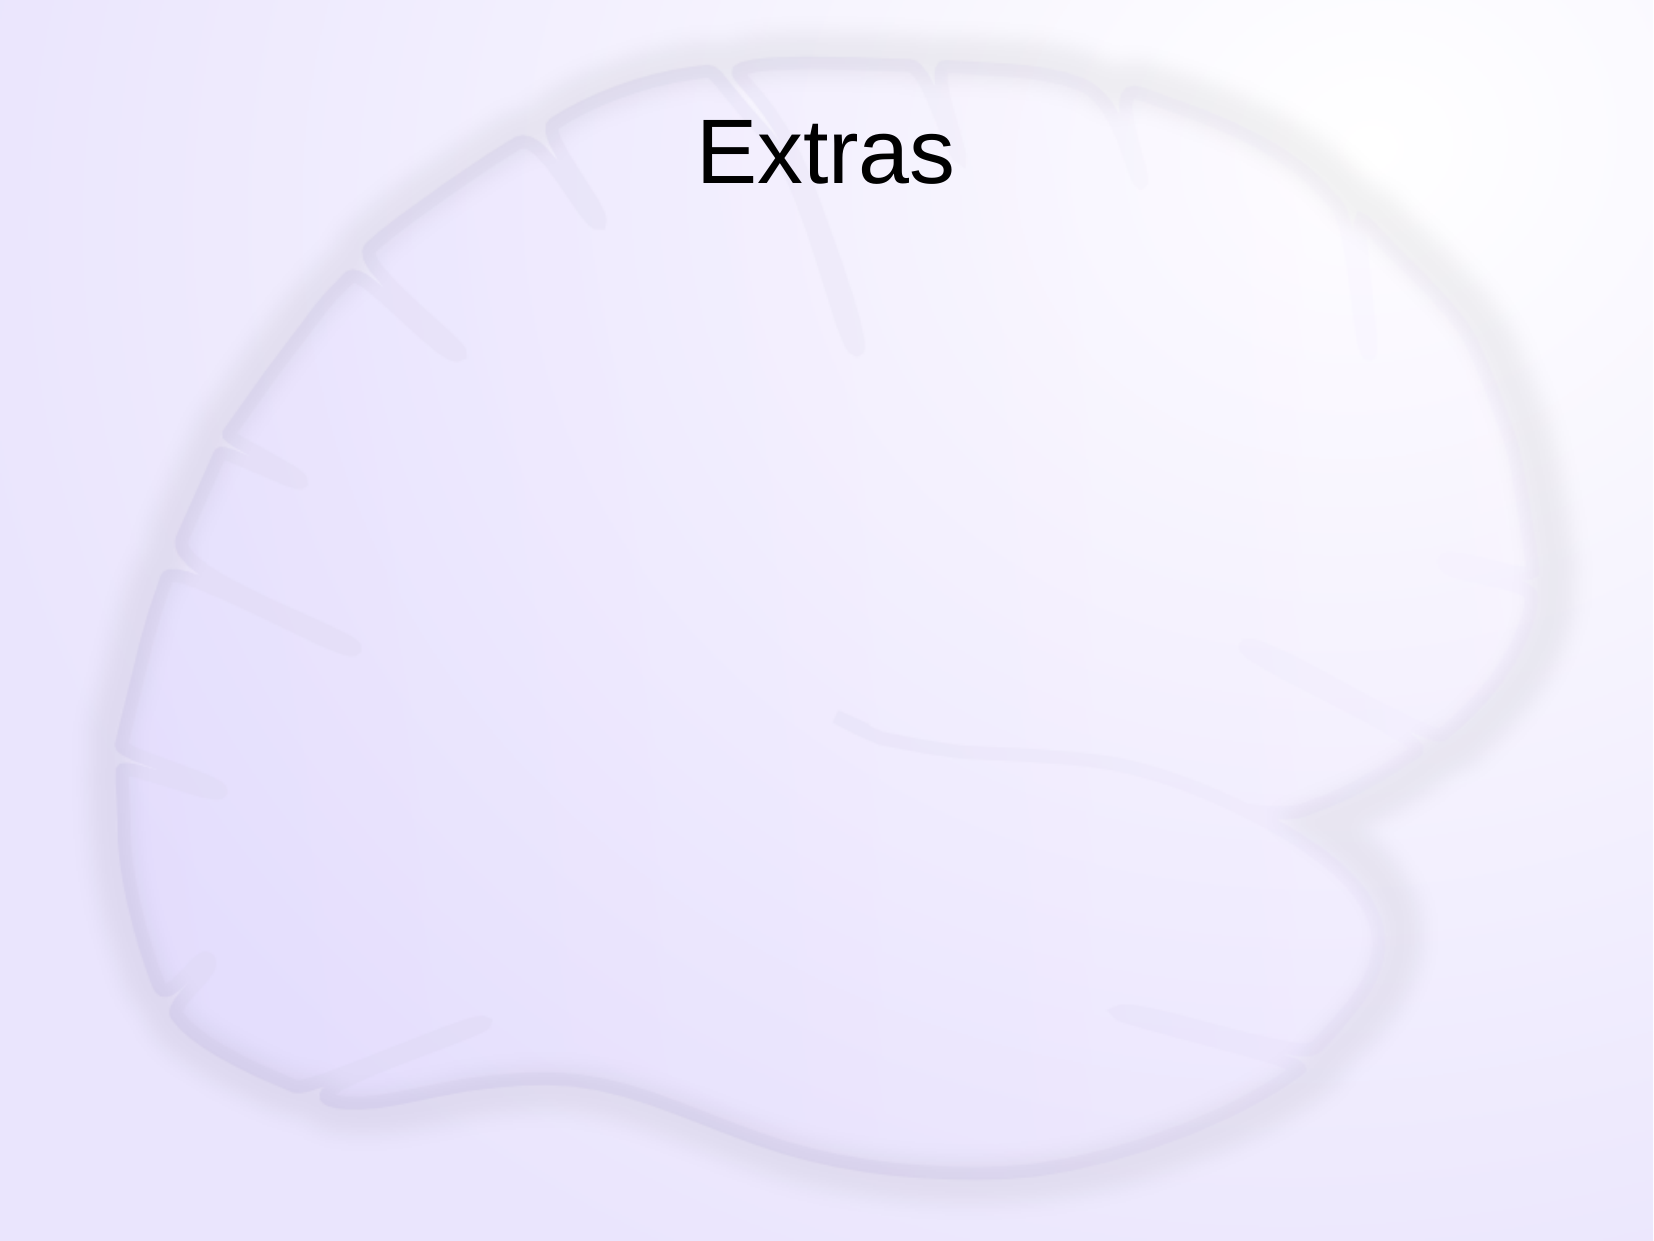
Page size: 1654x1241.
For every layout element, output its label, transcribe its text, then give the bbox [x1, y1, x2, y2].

title Extras [82, 49, 1571, 257]
picture [0, 0, 1654, 1241]
